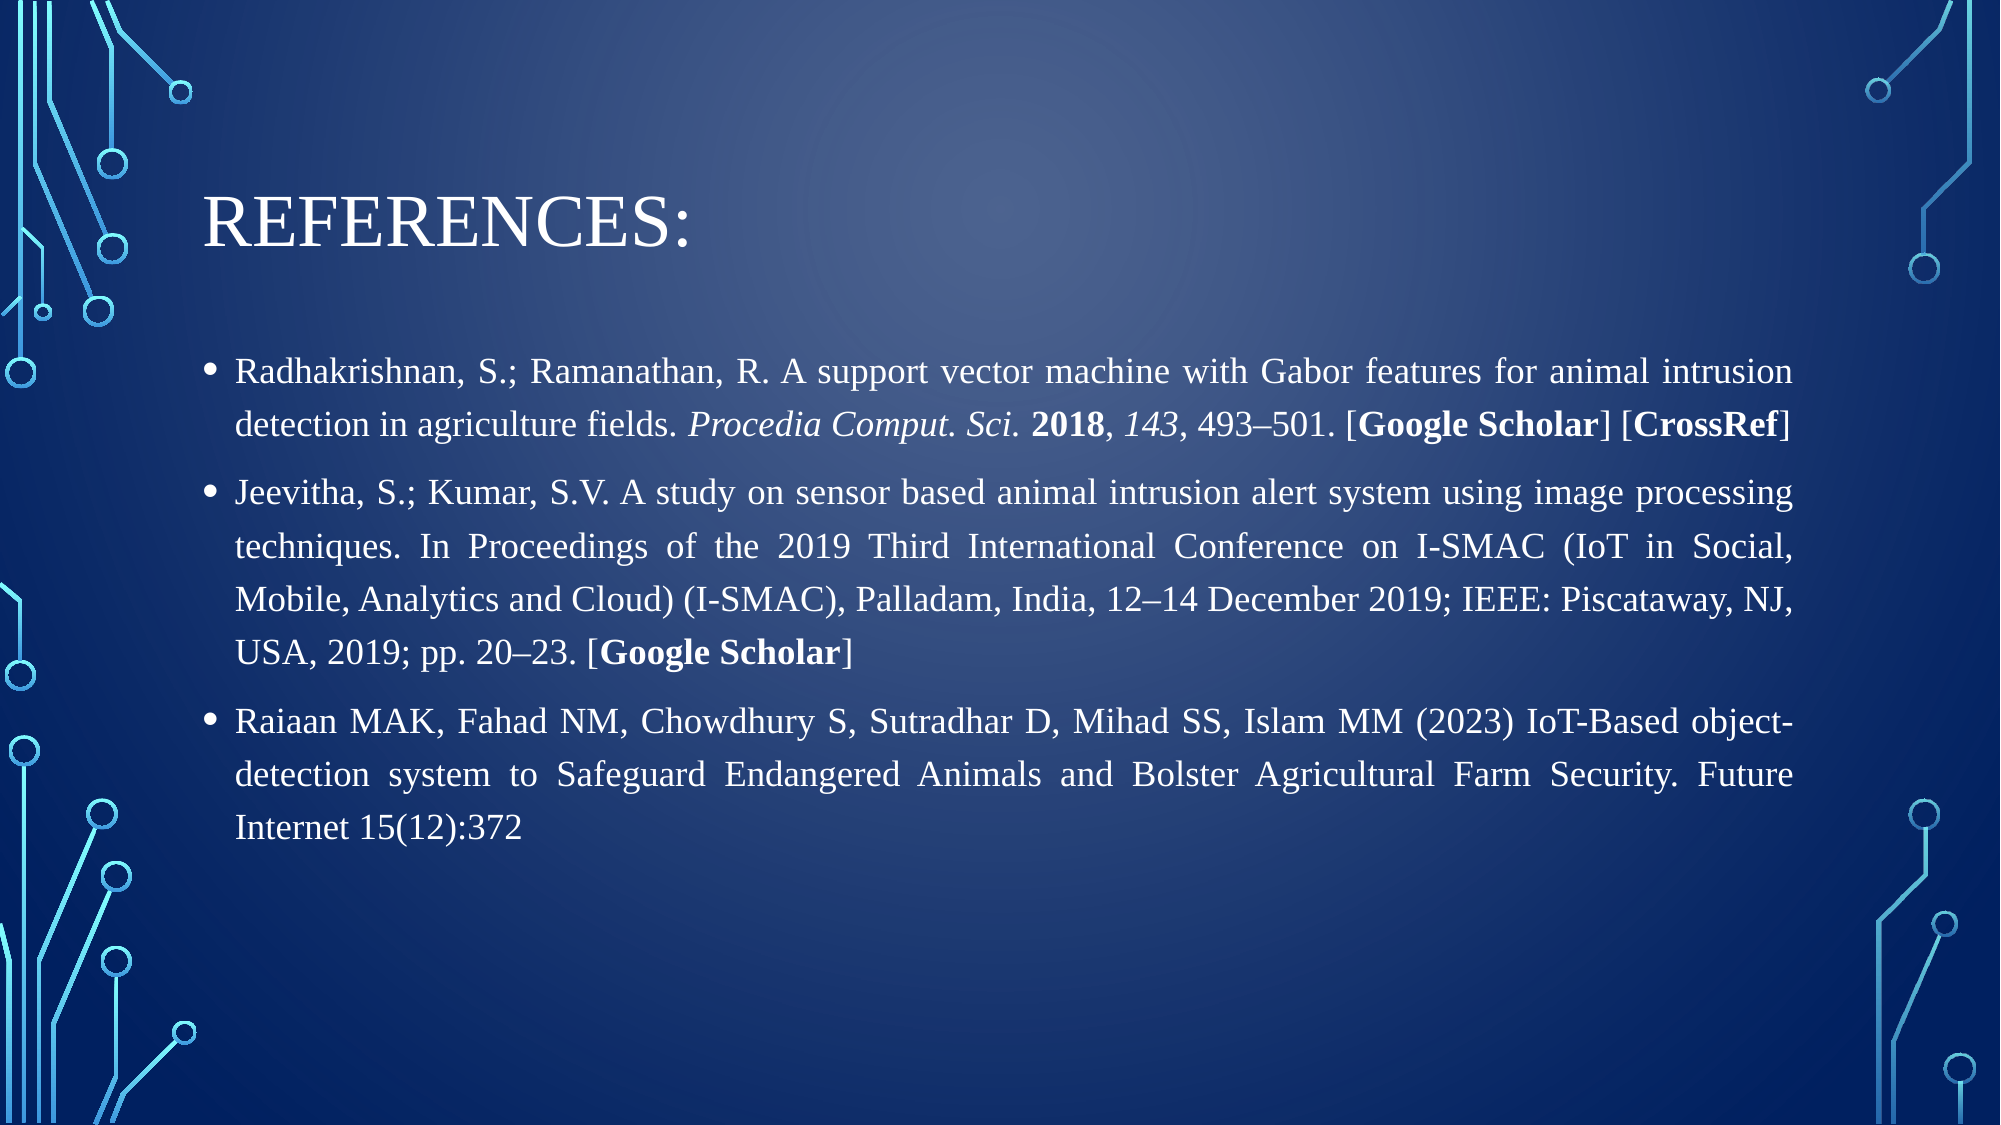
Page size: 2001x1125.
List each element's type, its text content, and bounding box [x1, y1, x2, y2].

list Radhakrishnan, S.; Ramanathan, R. A support vector machine with Gabor features for animal intrusion detection in agriculture fields. Procedia Comput. Sci. 2018, 143, 493–501. [Google Scholar] [CrossRef] Jeevitha, S.; Kumar, S.V. A study on sensor based animal intrusion alert system using image processing techniques. In Proceedings of the 2019 Third International Conference on I-SMAC (IoT in Social, Mobile, Analytics and Cloud) (I-SMAC), Palladam, India, 12–14 December 2019; IEEE: Piscataway, NJ, USA, 2019; pp. 20–23. [Google Scholar] Raiaan MAK, Fahad NM, Chowdhury S, Sutradhar D, Mihad SS, Islam MM (2023) IoT-Based object-detection system to Safeguard Endangered Animals and Bolster Agricultural Farm Security. Future Internet 15(12):372 [187, 329, 1813, 911]
title REFERENCES: [187, 101, 1813, 329]
